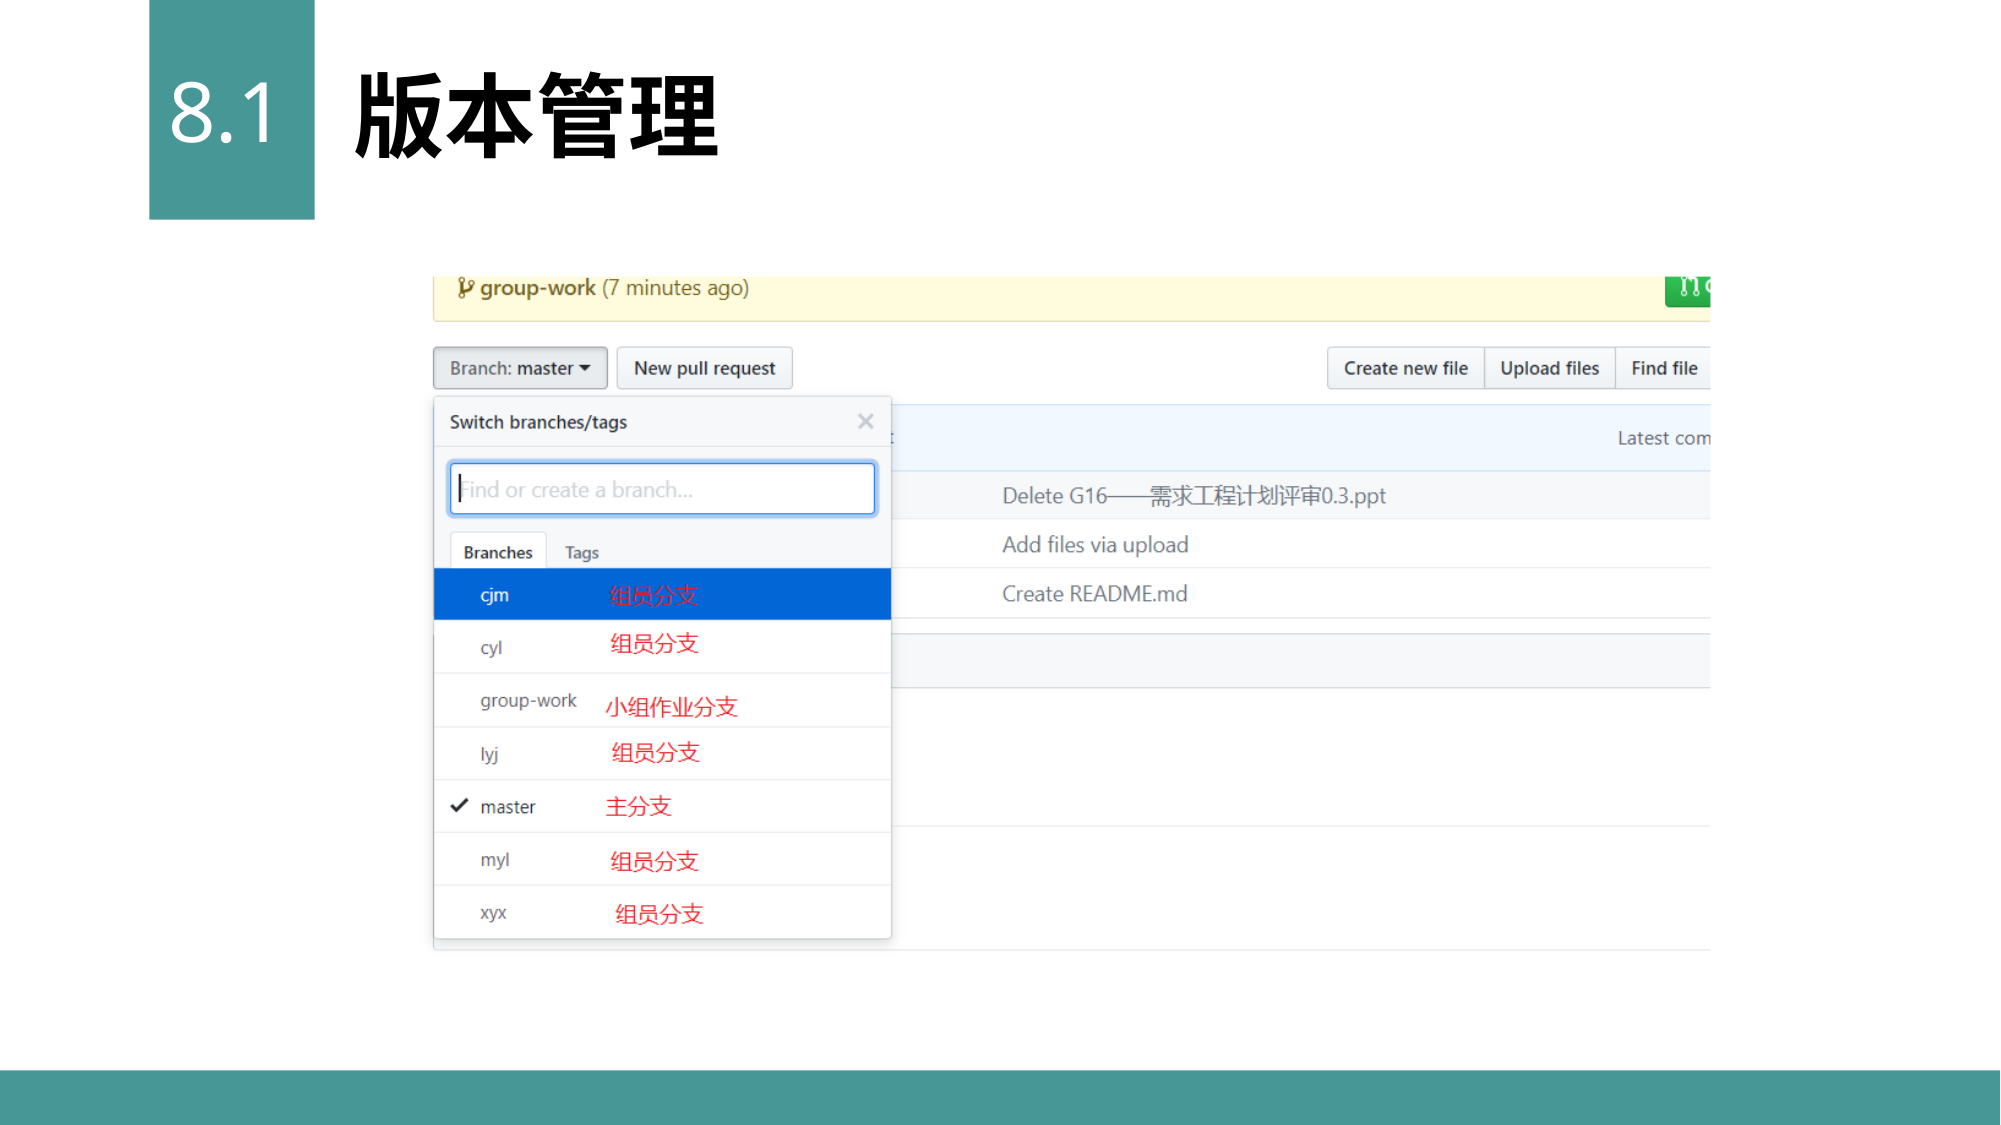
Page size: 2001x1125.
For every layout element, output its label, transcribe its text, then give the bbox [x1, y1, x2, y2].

text_box [0, 1070, 2000, 1125]
picture [361, 240, 1774, 1035]
text_box 8.1 [144, 51, 310, 167]
text_box [149, 0, 315, 220]
text_box 版本管理 [338, 51, 1378, 177]
